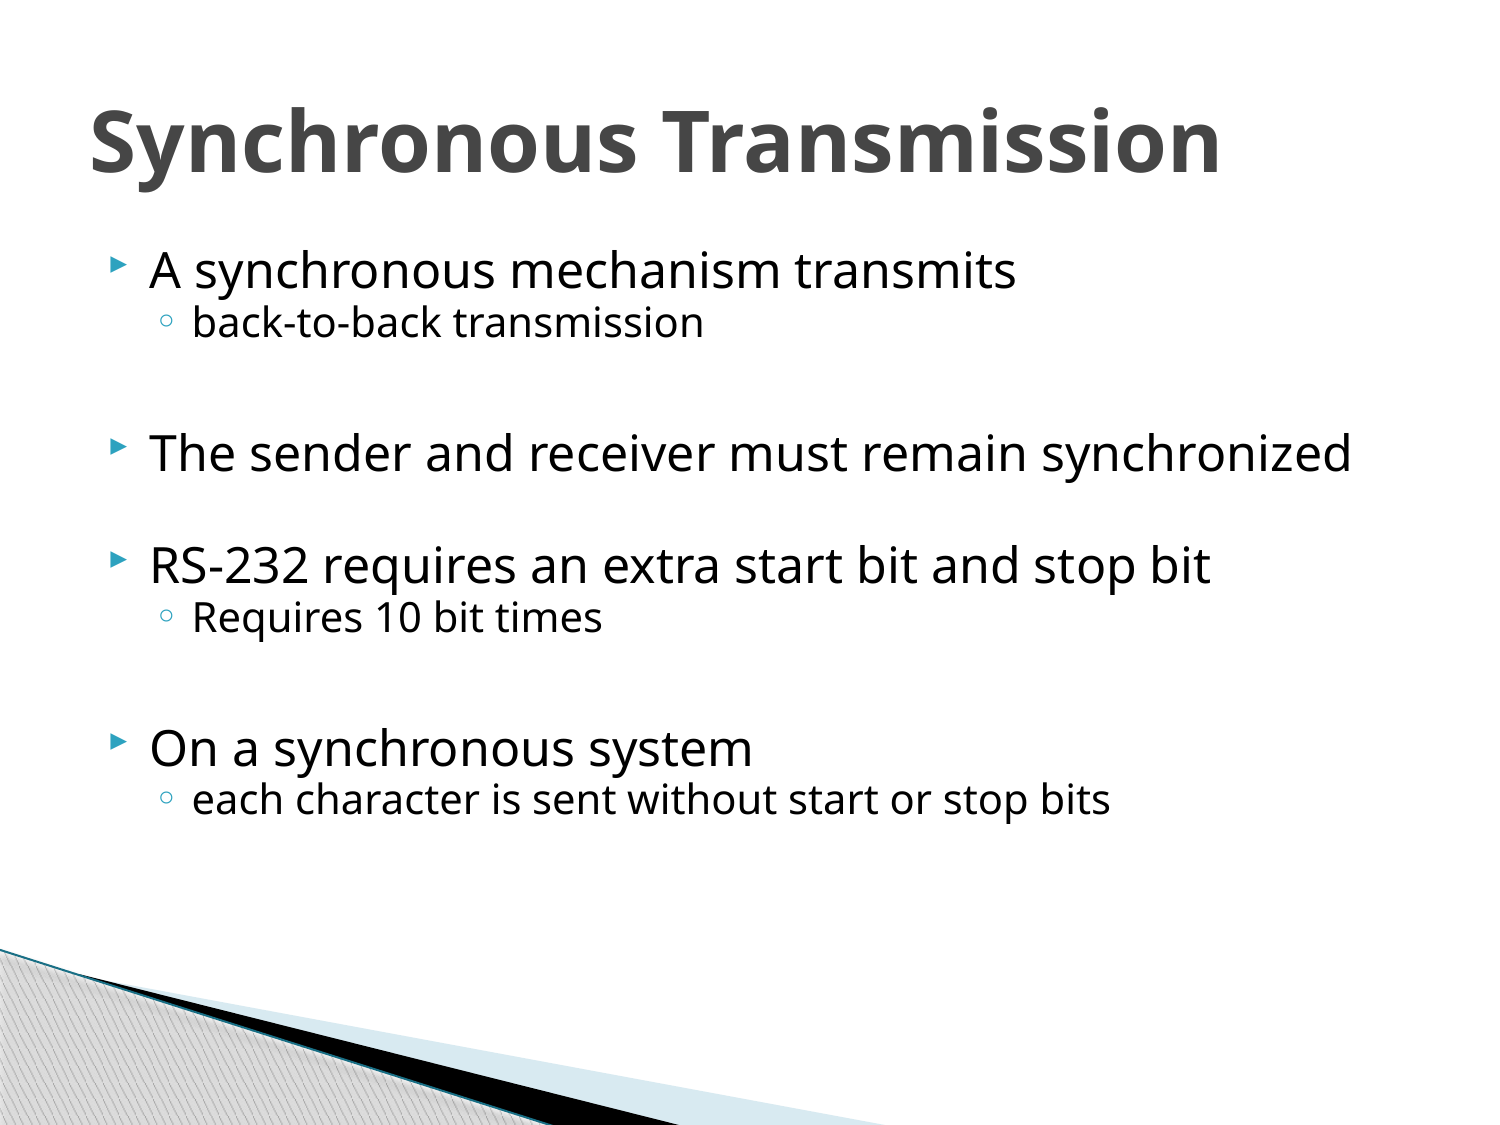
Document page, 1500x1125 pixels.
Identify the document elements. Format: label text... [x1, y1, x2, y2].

title Synchronous Transmission [75, 45, 1425, 233]
list A synchronous mechanism transmits back-to-back transmission The sender and receiver must remain synchronized RS-232 requires an extra start bit and stop bit Requires 10 bit times On a synchronous system each character is sent without start or stop bits [75, 243, 1425, 986]
